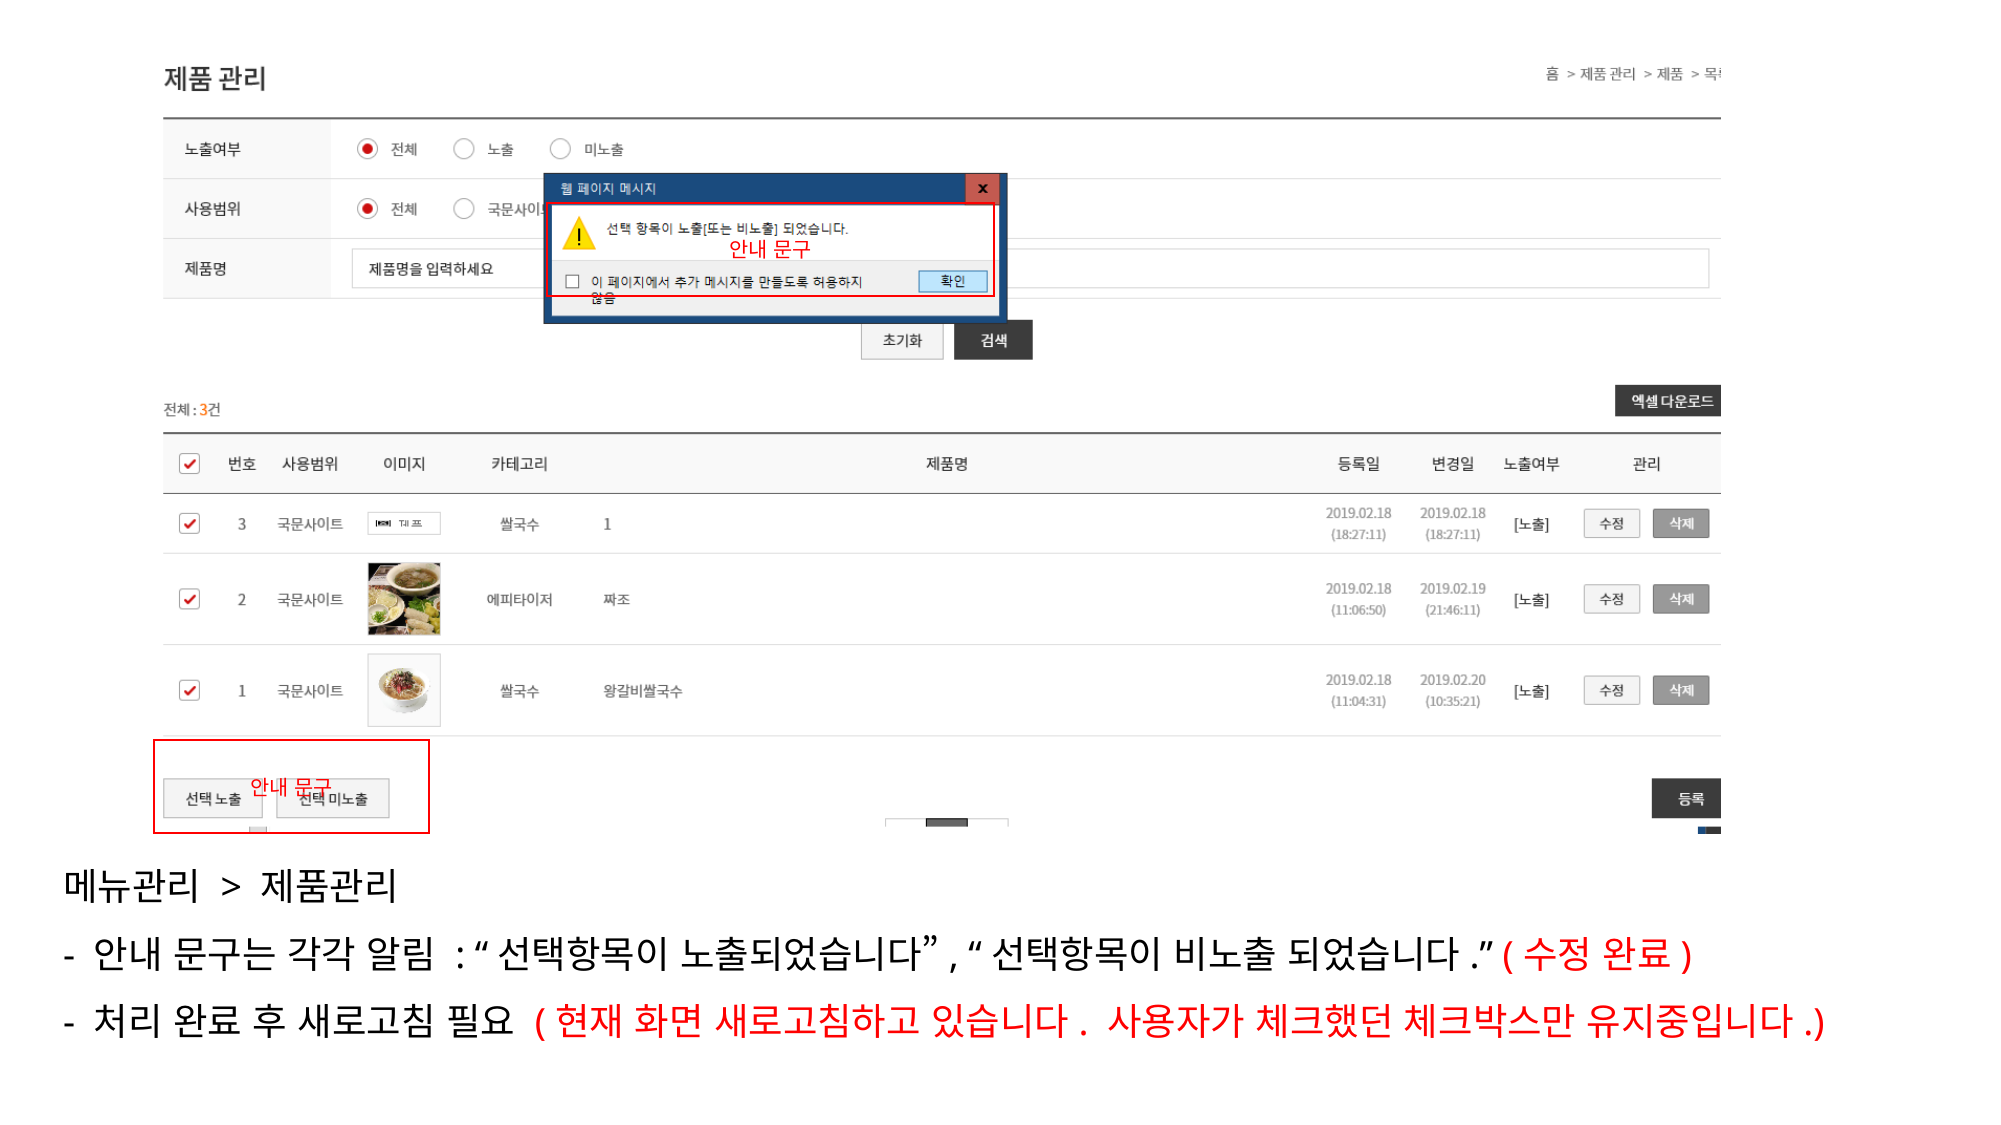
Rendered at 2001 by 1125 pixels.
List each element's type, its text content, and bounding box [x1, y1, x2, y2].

picture [113, 26, 1721, 834]
text_box 메뉴관리 > 제품관리 - 안내 문구는 각각 알림 : “선택항목이 노출되었습니다”, “선택항목이 비노출 되었습니다.” (수정 완료) - 처리 완료 후 새로고침 필요 (현재 화면 새로고침하고 있습니다. 사용자가 체크했던 체크박스만 유지중입니다.) [48, 833, 1901, 1051]
